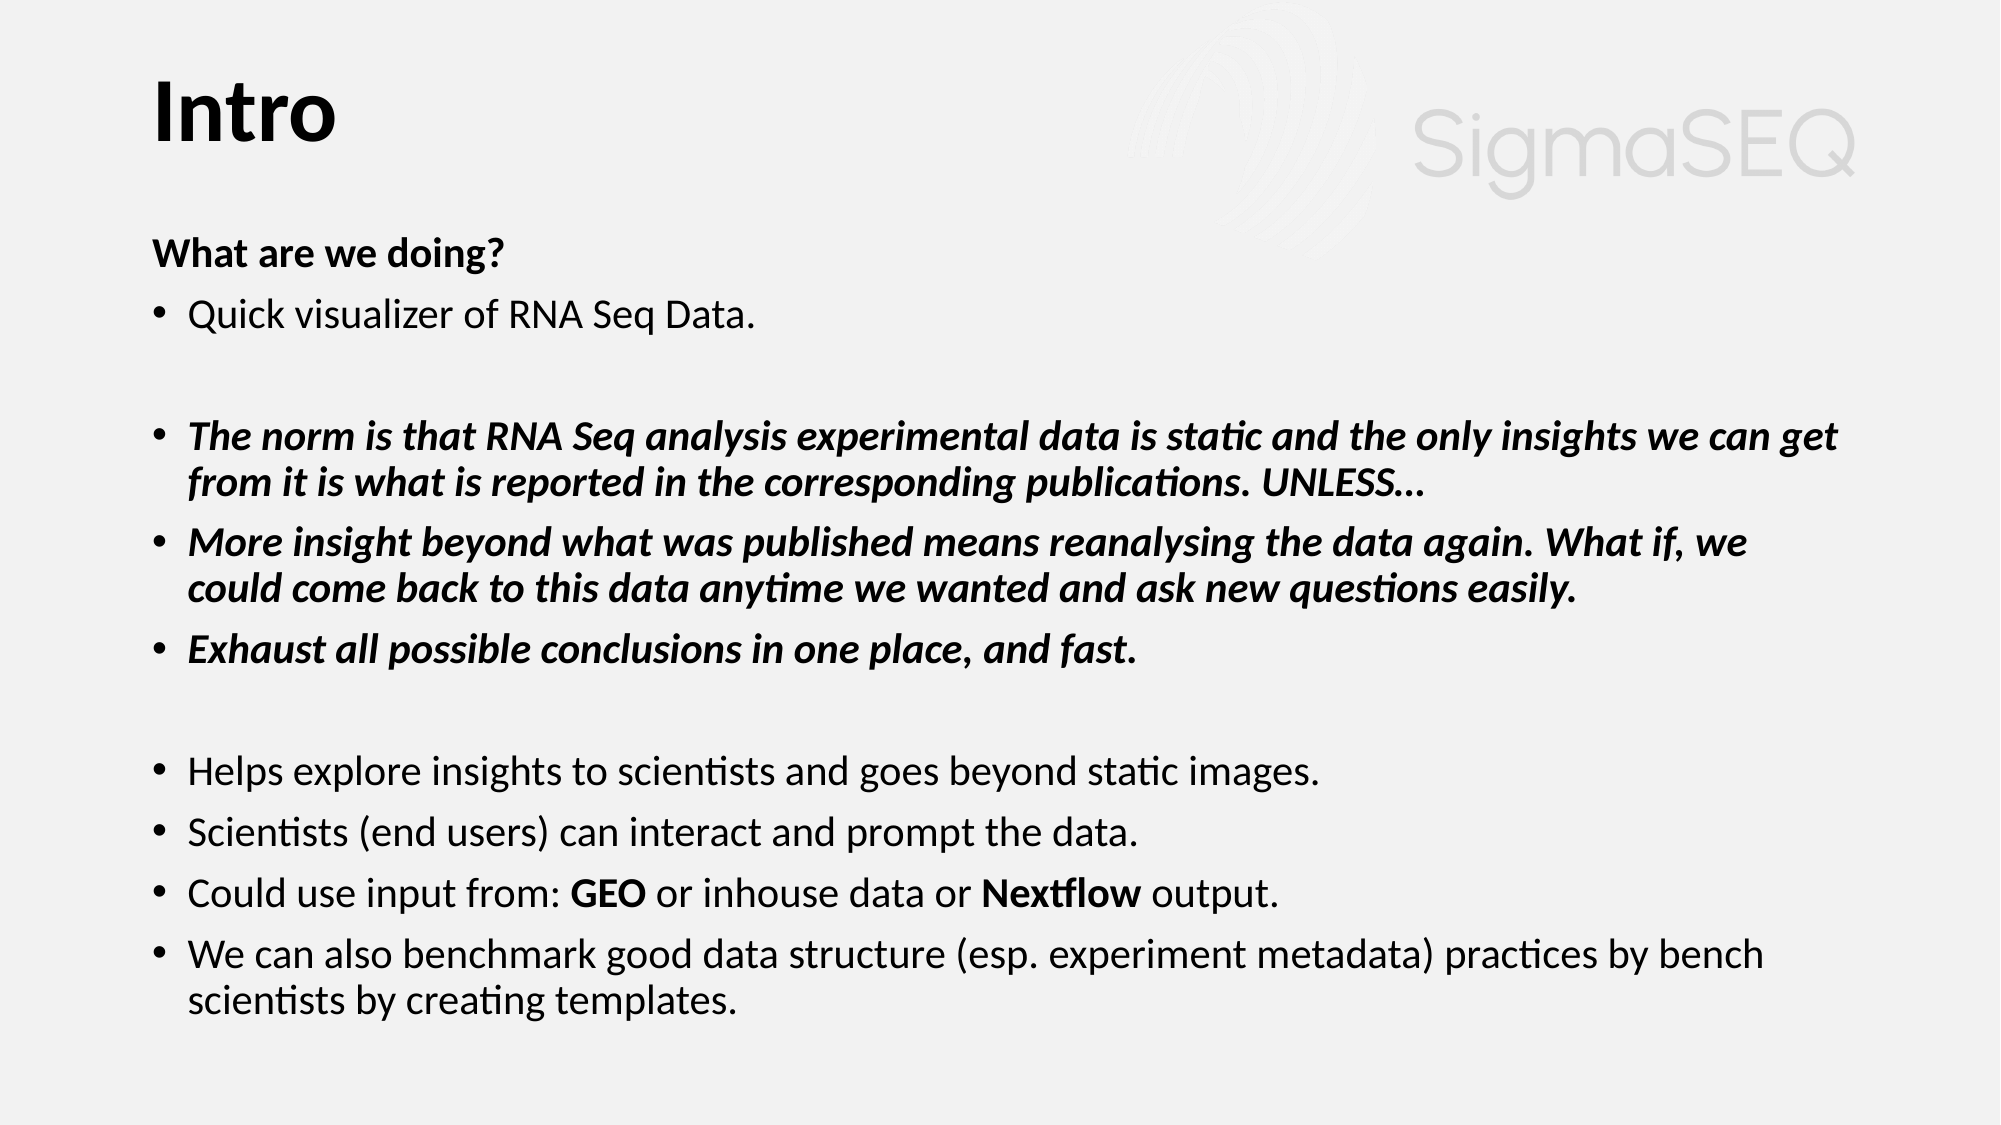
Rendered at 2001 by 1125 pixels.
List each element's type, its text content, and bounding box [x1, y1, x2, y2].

picture [1120, 0, 1863, 264]
title Intro [137, 43, 1120, 181]
text_box What are we doing? Quick visualizer of RNA Seq Data. The norm is that RNA Seq analysis experimental data is static and the only insights we can get from it is what is reported in the corresponding publications. UNLESS… More insight beyond what was published means reanalysing the data again. What if, we could come back to this data anytime we wanted and ask new questions easily. Exhaust all possible conclusions in one place, and fast. Helps explore insights to scientists and goes beyond static images. Scientists (end users) can interact and prompt the data. Could use input from: GEO or inhouse data or Nextflow output. We can also benchmark good data structure (esp. experiment metadata) practices by bench scientists by creating templates. [137, 223, 1863, 1040]
